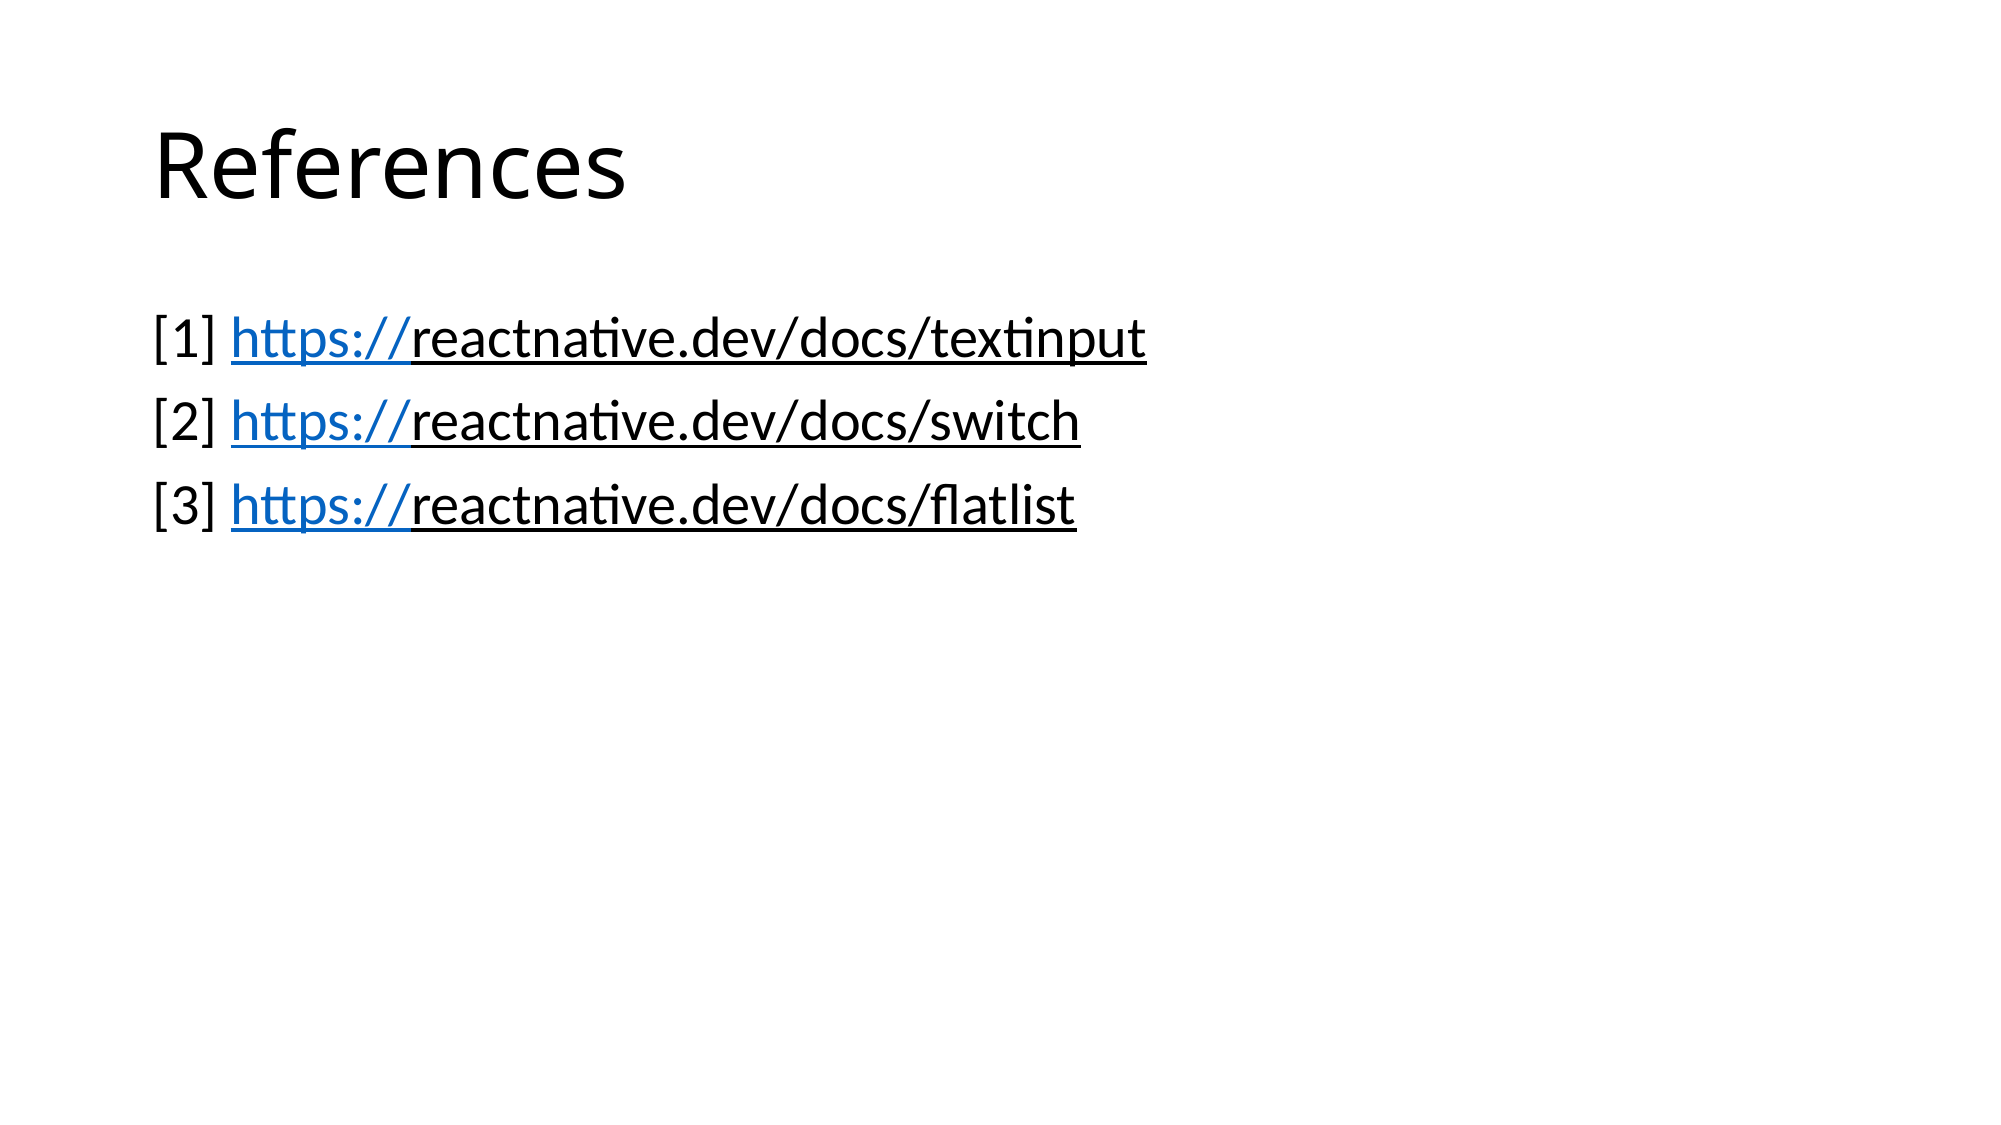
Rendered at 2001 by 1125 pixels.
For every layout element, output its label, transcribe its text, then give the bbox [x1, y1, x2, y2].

title References [137, 59, 1863, 278]
list [1] https://reactnative.dev/docs/textinput [2] https://reactnative.dev/docs/switch [3] https://reactnative.dev/docs/flatlist [137, 299, 1863, 1014]
